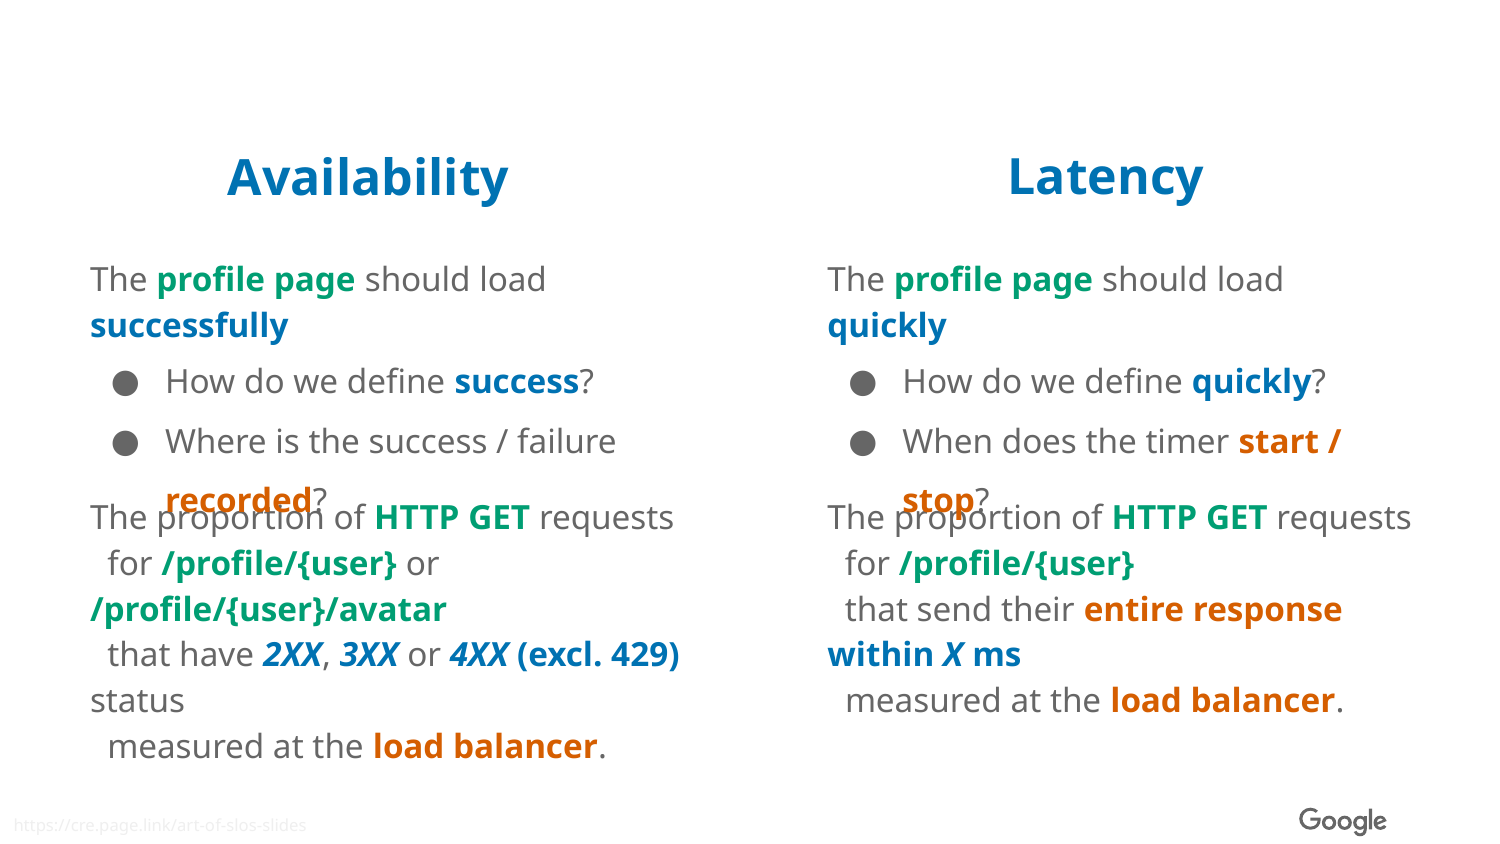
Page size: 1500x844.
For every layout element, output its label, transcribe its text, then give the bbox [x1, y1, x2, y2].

text_box The proportion of HTTP GET requests for /profile/{user} or /profile/{user}/avatar that have 2XX, 3XX or 4XX (excl. 429) status measured at the load balancer. [75, 474, 775, 663]
list The profile page should load successfully [75, 237, 666, 300]
text_box How do we define success? Where is the success / failure recorded? [75, 324, 775, 425]
text_box Latency [924, 137, 1288, 211]
text_box Availability [187, 137, 550, 213]
text_box The proportion of HTTP GET requests for /profile/{user} that send their entire response within X ms measured at the load balancer. [812, 474, 1461, 663]
list The profile page should load quickly [812, 237, 1375, 300]
text_box How do we define quickly? When does the timer start / stop? [812, 324, 1424, 425]
